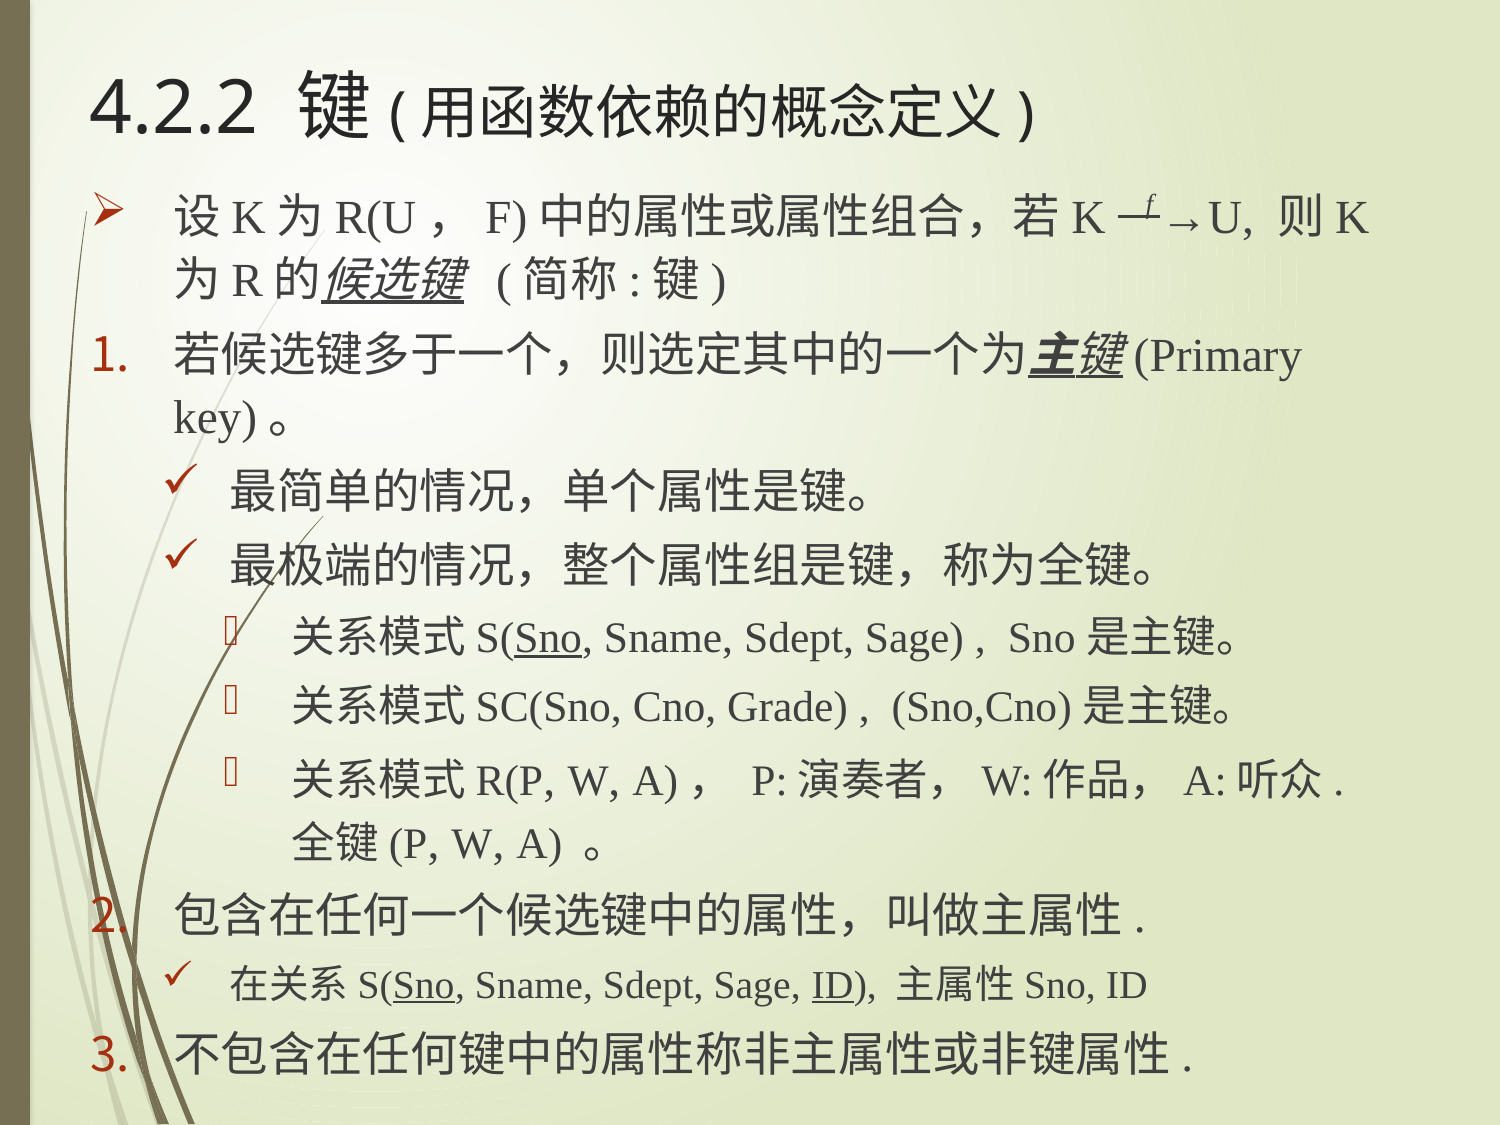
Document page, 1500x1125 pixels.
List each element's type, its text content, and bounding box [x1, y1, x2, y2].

text_box 4.2.2 键(用函数依赖的概念定义) [74, 45, 1425, 161]
list 设K为R(U，F)中的属性或属性组合，若K f →U, 则K为R的候选键 (简称:键) 若候选键多于一个，则选定其中的一个为主键(Primary key)。 最简单的情况，单个属性是键。 最极端的情况，整个属性组是键，称为全键。 关系模式S(Sno, Sname, Sdept, Sage) , Sno是主键。 关系模式SC(Sno, Cno, Grade) , (Sno,Cno)是主键。 关系模式R(P, W, A)， P:演奏者，W:作品，A:听众. 全键(P, W, A) 。 包含在任何一个候选键中的属性，叫做主属性. 在关系S(Sno, Sname, Sdept, Sage, ID), 主属性Sno, ID 不包含在任何键中的属性称非主属性或非键属性. [75, 172, 1425, 1094]
